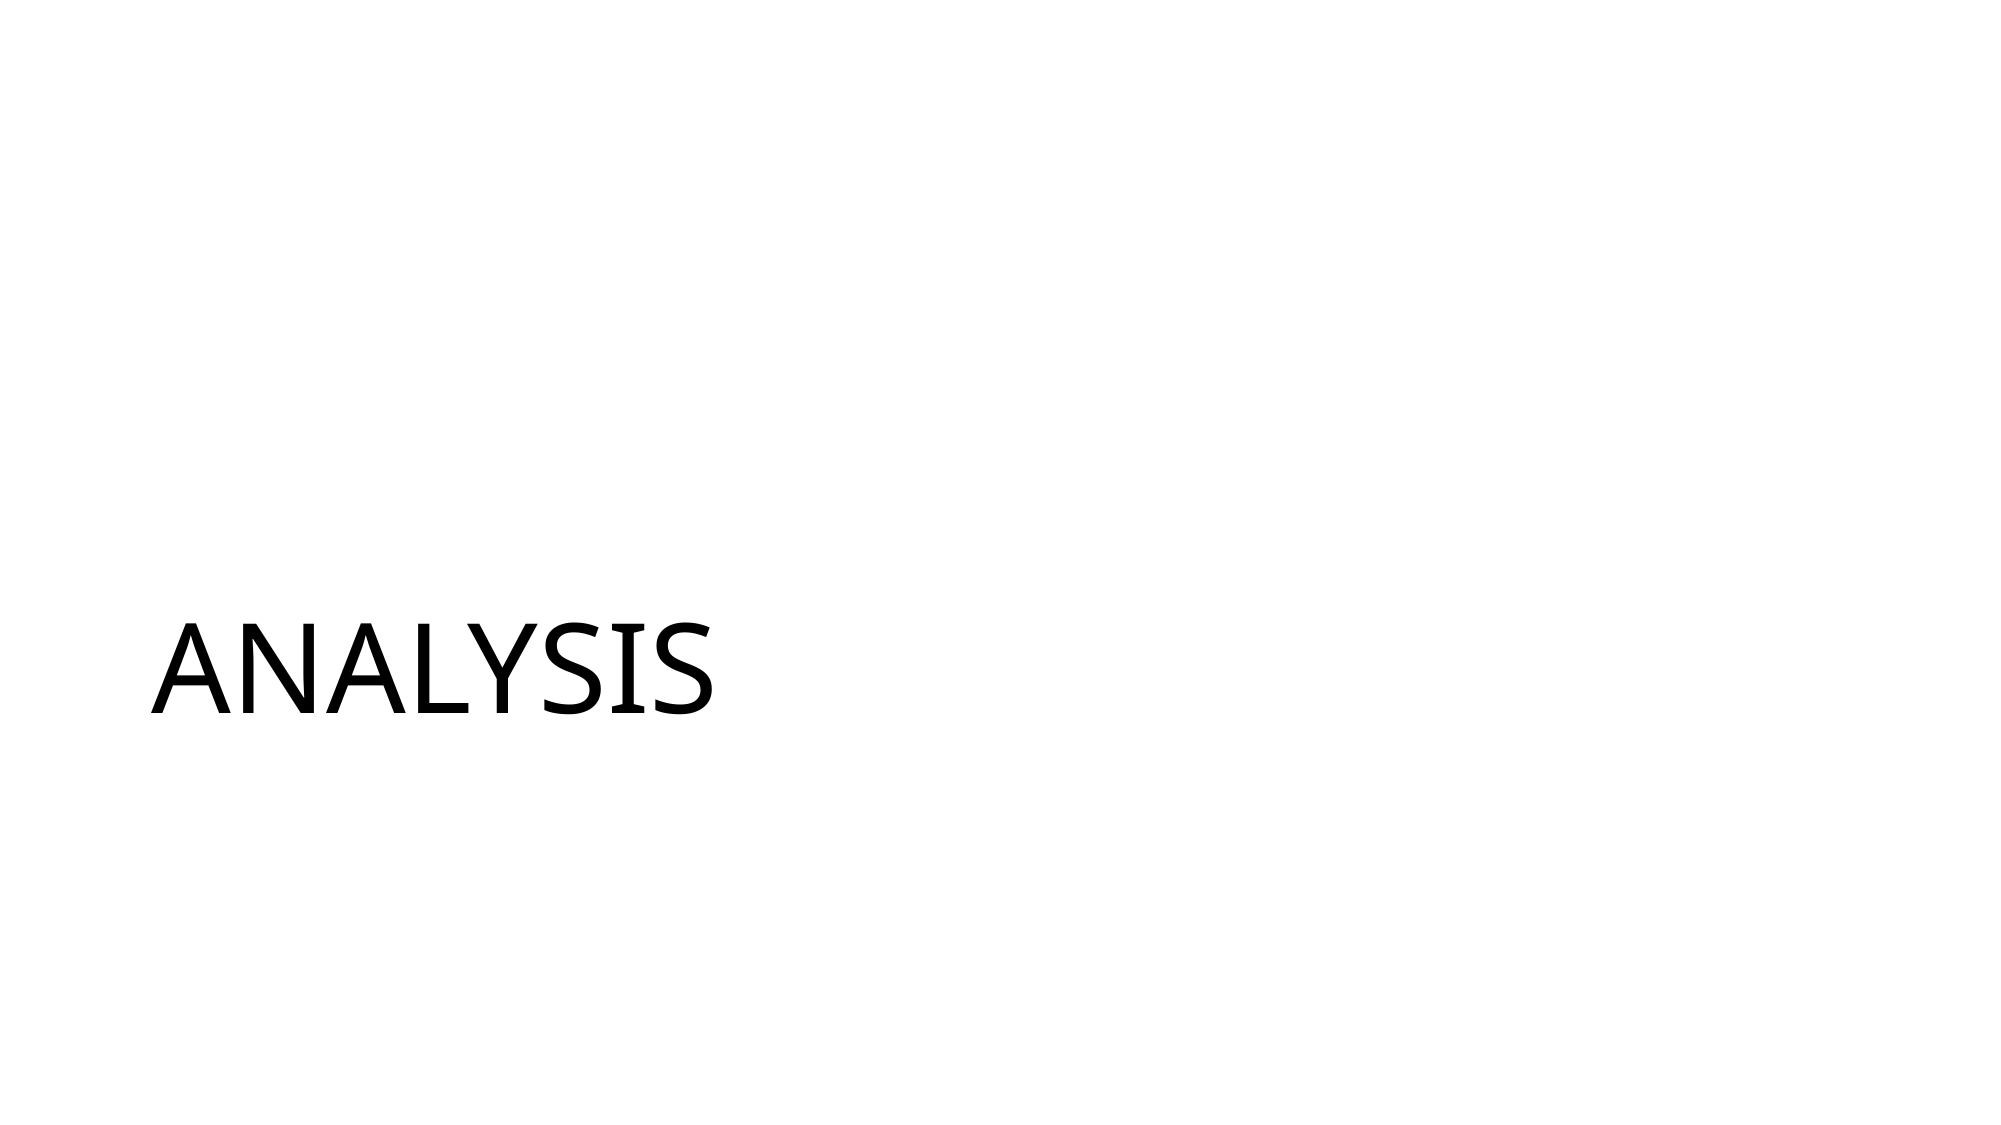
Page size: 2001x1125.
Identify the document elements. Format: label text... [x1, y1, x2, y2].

title ANALYSIS [136, 280, 1862, 749]
